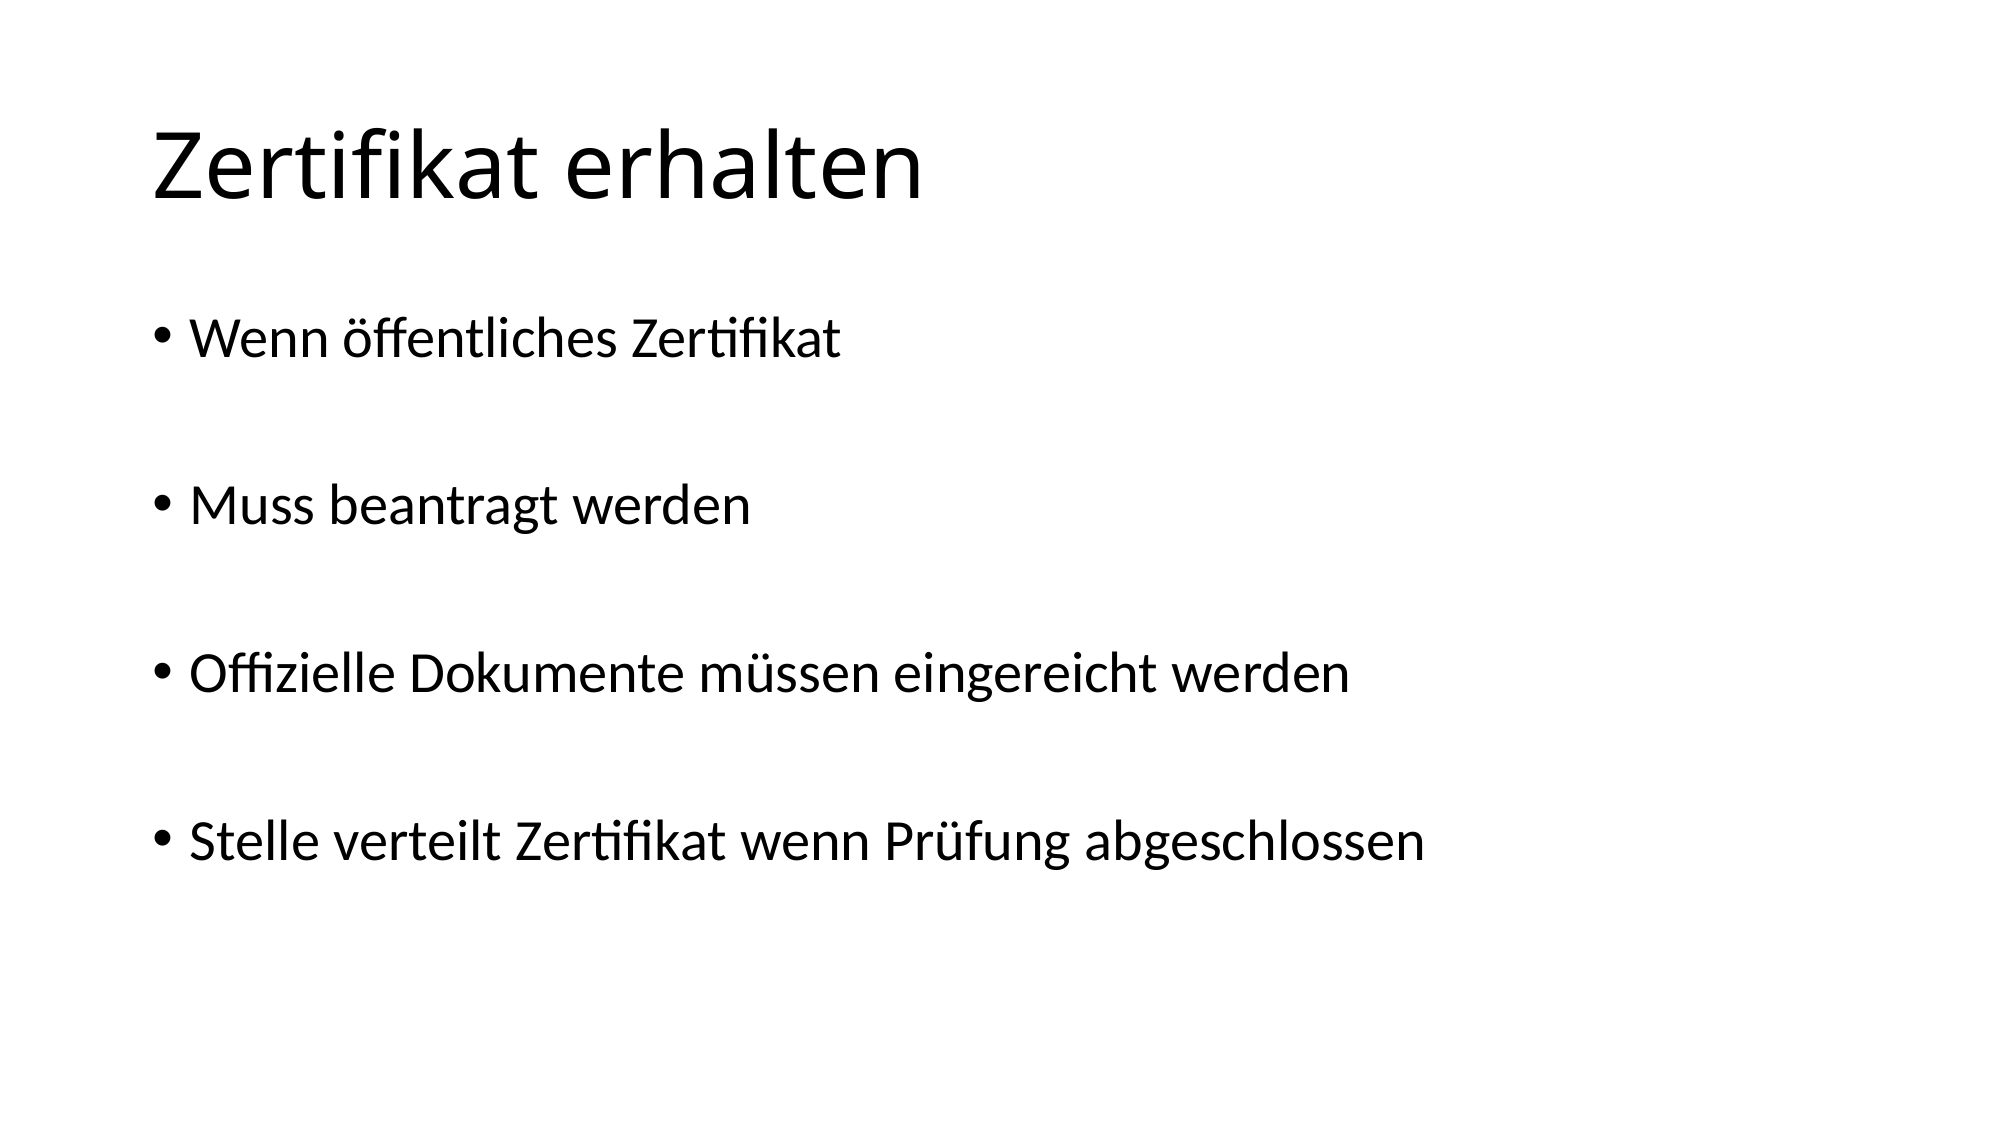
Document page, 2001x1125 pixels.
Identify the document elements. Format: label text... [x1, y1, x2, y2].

title Zertifikat erhalten [137, 59, 1863, 278]
list Wenn öffentliches Zertifikat Muss beantragt werden Offizielle Dokumente müssen eingereicht werden Stelle verteilt Zertifikat wenn Prüfung abgeschlossen [137, 299, 1863, 1014]
